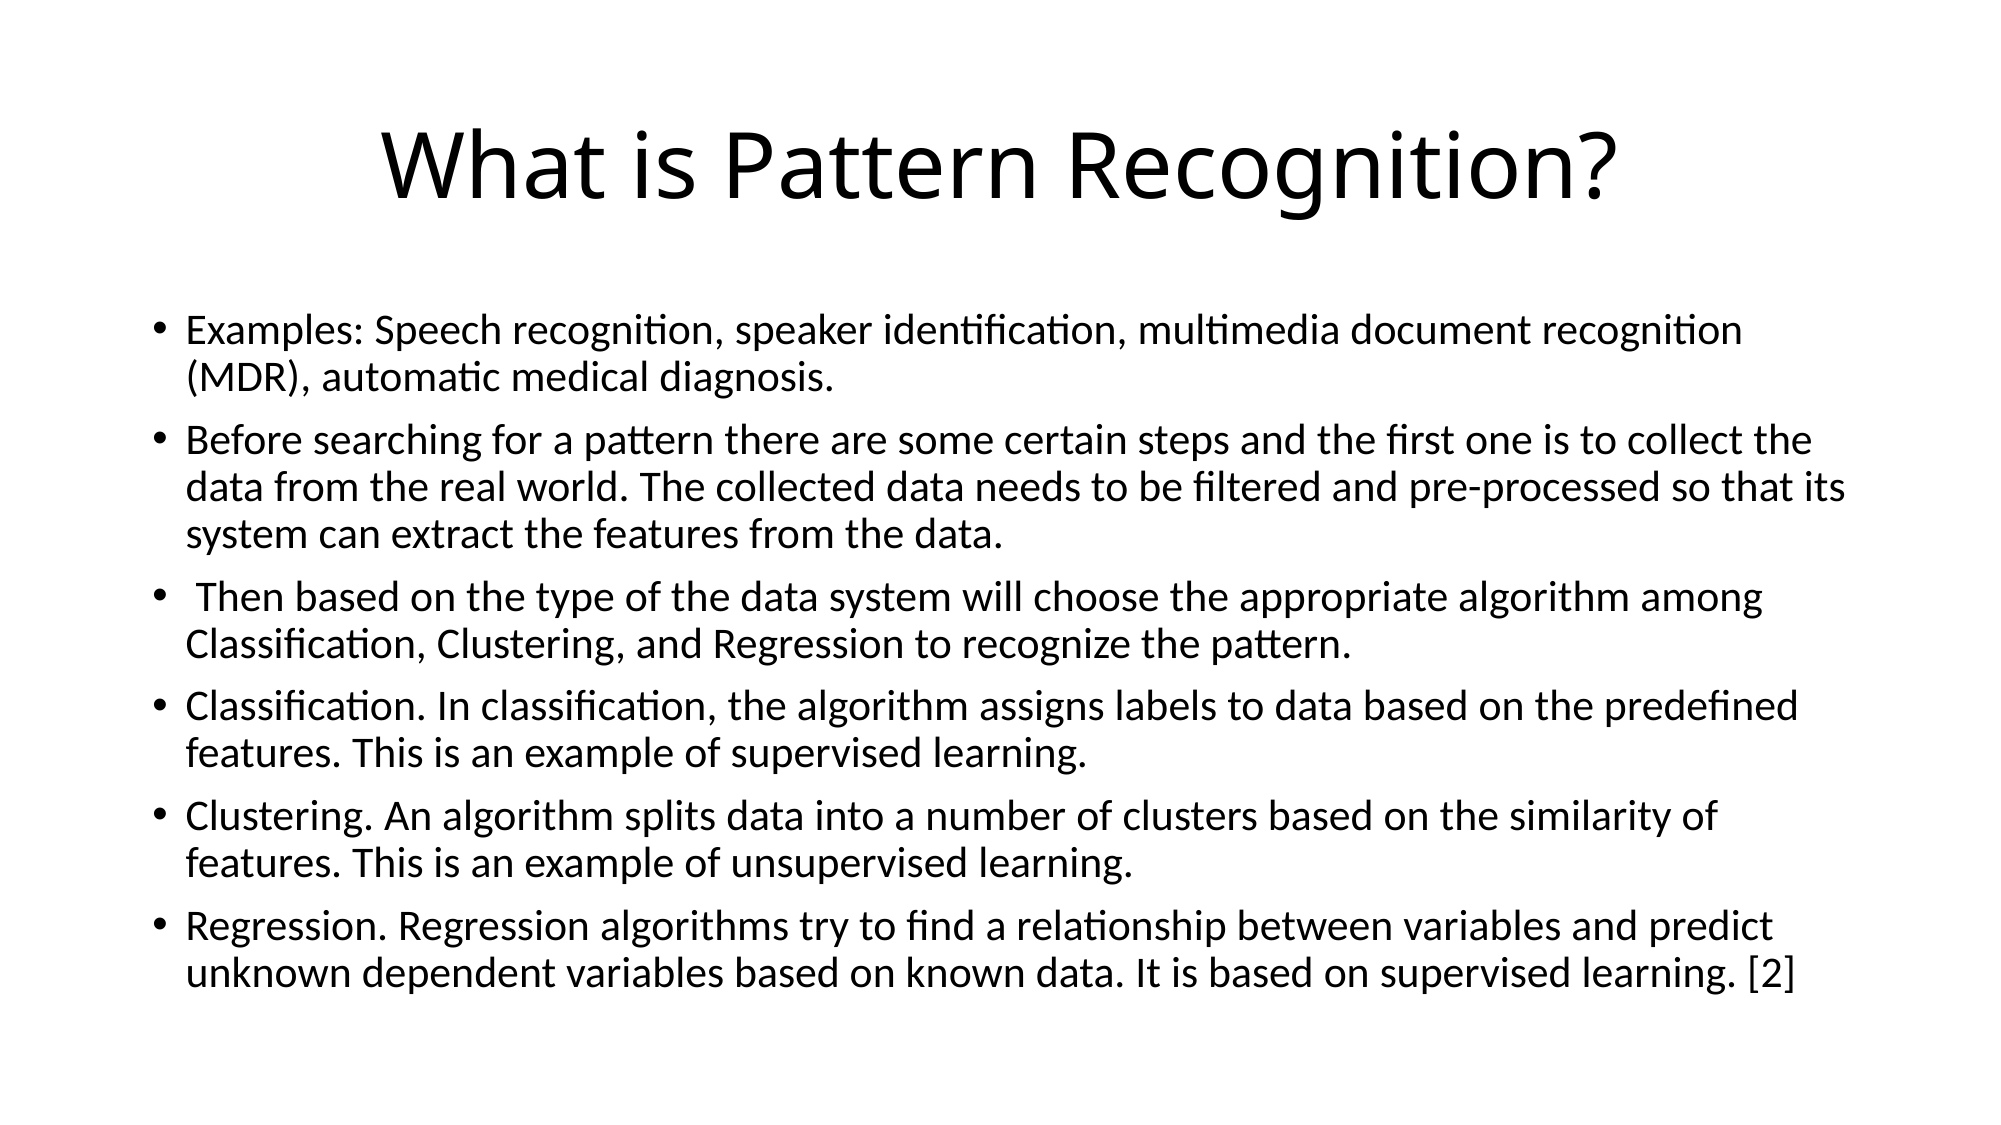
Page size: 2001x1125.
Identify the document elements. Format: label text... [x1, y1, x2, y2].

list Examples: Speech recognition, speaker identification, multimedia document recognition (MDR), automatic medical diagnosis. Before searching for a pattern there are some certain steps and the first one is to collect the data from the real world. The collected data needs to be filtered and pre-processed so that its system can extract the features from the data. Then based on the type of the data system will choose the appropriate algorithm among Classification, Clustering, and Regression to recognize the pattern. Classification. In classification, the algorithm assigns labels to data based on the predefined features. This is an example of supervised learning. Clustering. An algorithm splits data into a number of clusters based on the similarity of features. This is an example of unsupervised learning. Regression. Regression algorithms try to find a relationship between variables and predict unknown dependent variables based on known data. It is based on supervised learning. [2] [137, 299, 1863, 1014]
title What is Pattern Recognition? [137, 59, 1863, 278]
